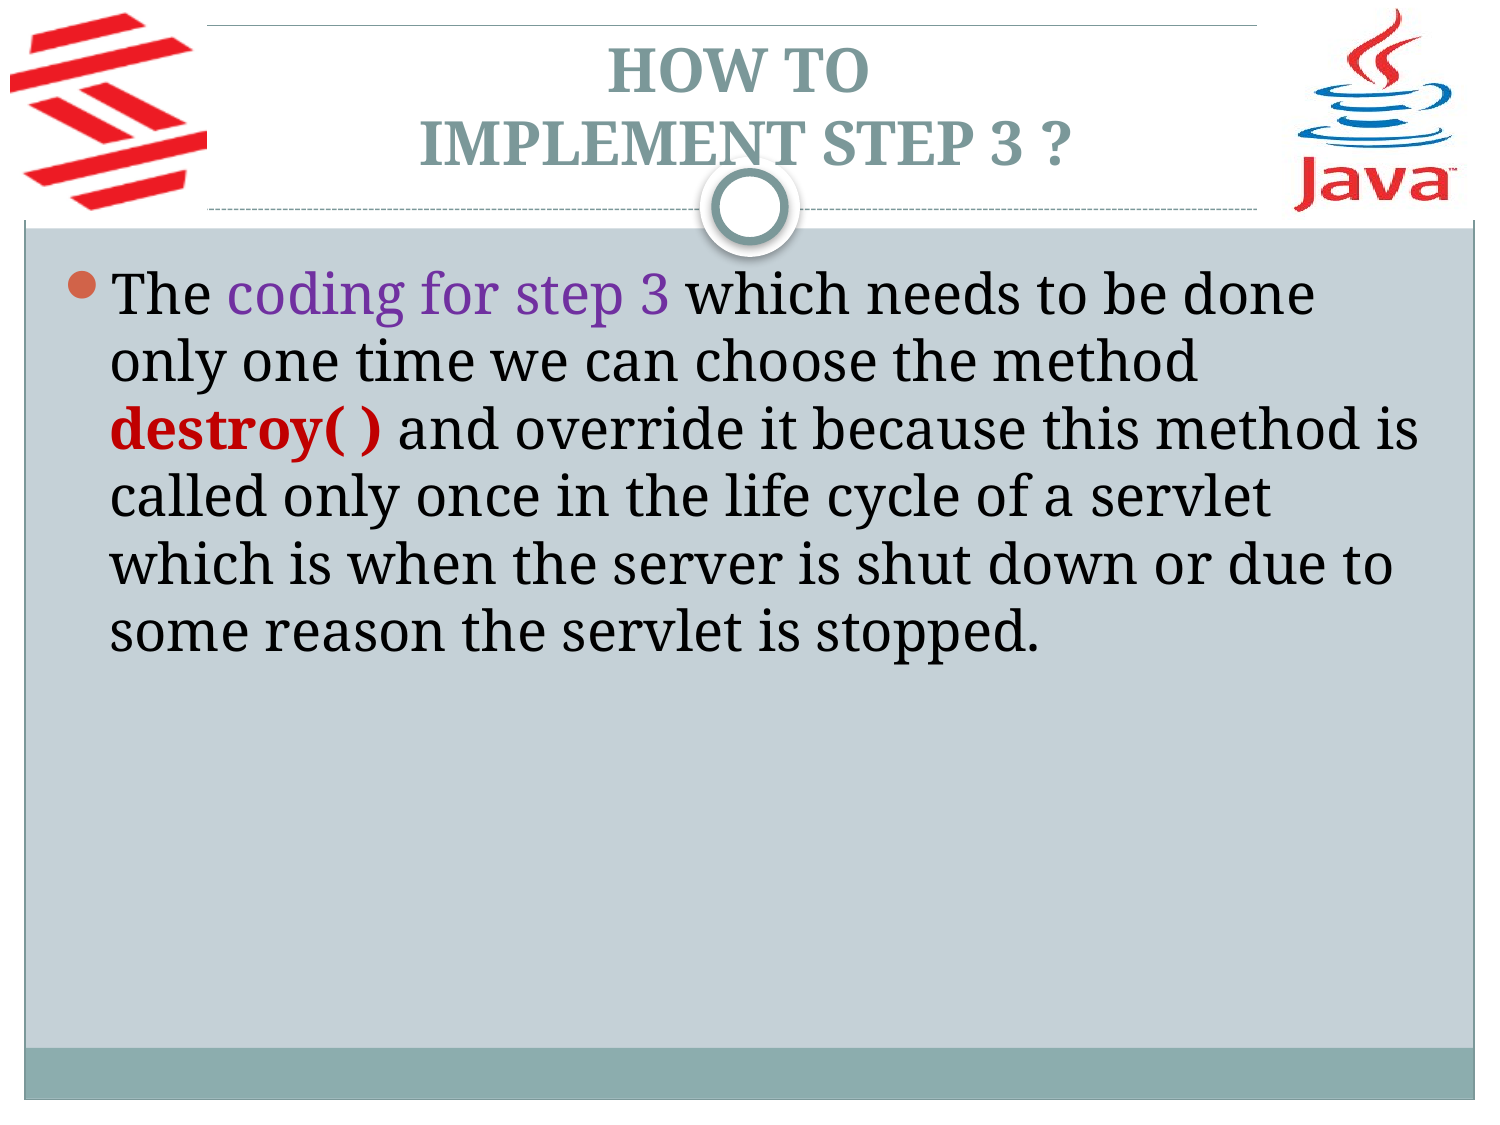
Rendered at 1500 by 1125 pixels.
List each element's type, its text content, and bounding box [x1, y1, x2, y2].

title HOW TO IMPLEMENT STEP 3 ? [213, 23, 1250, 186]
picture [10, 11, 207, 221]
list The coding for step 3 which needs to be done only one time we can choose the method destroy( ) and override it because this method is called only once in the life cycle of a servlet which is when the server is shut down or due to some reason the servlet is stopped. [49, 250, 1445, 1001]
picture [1257, 0, 1483, 221]
